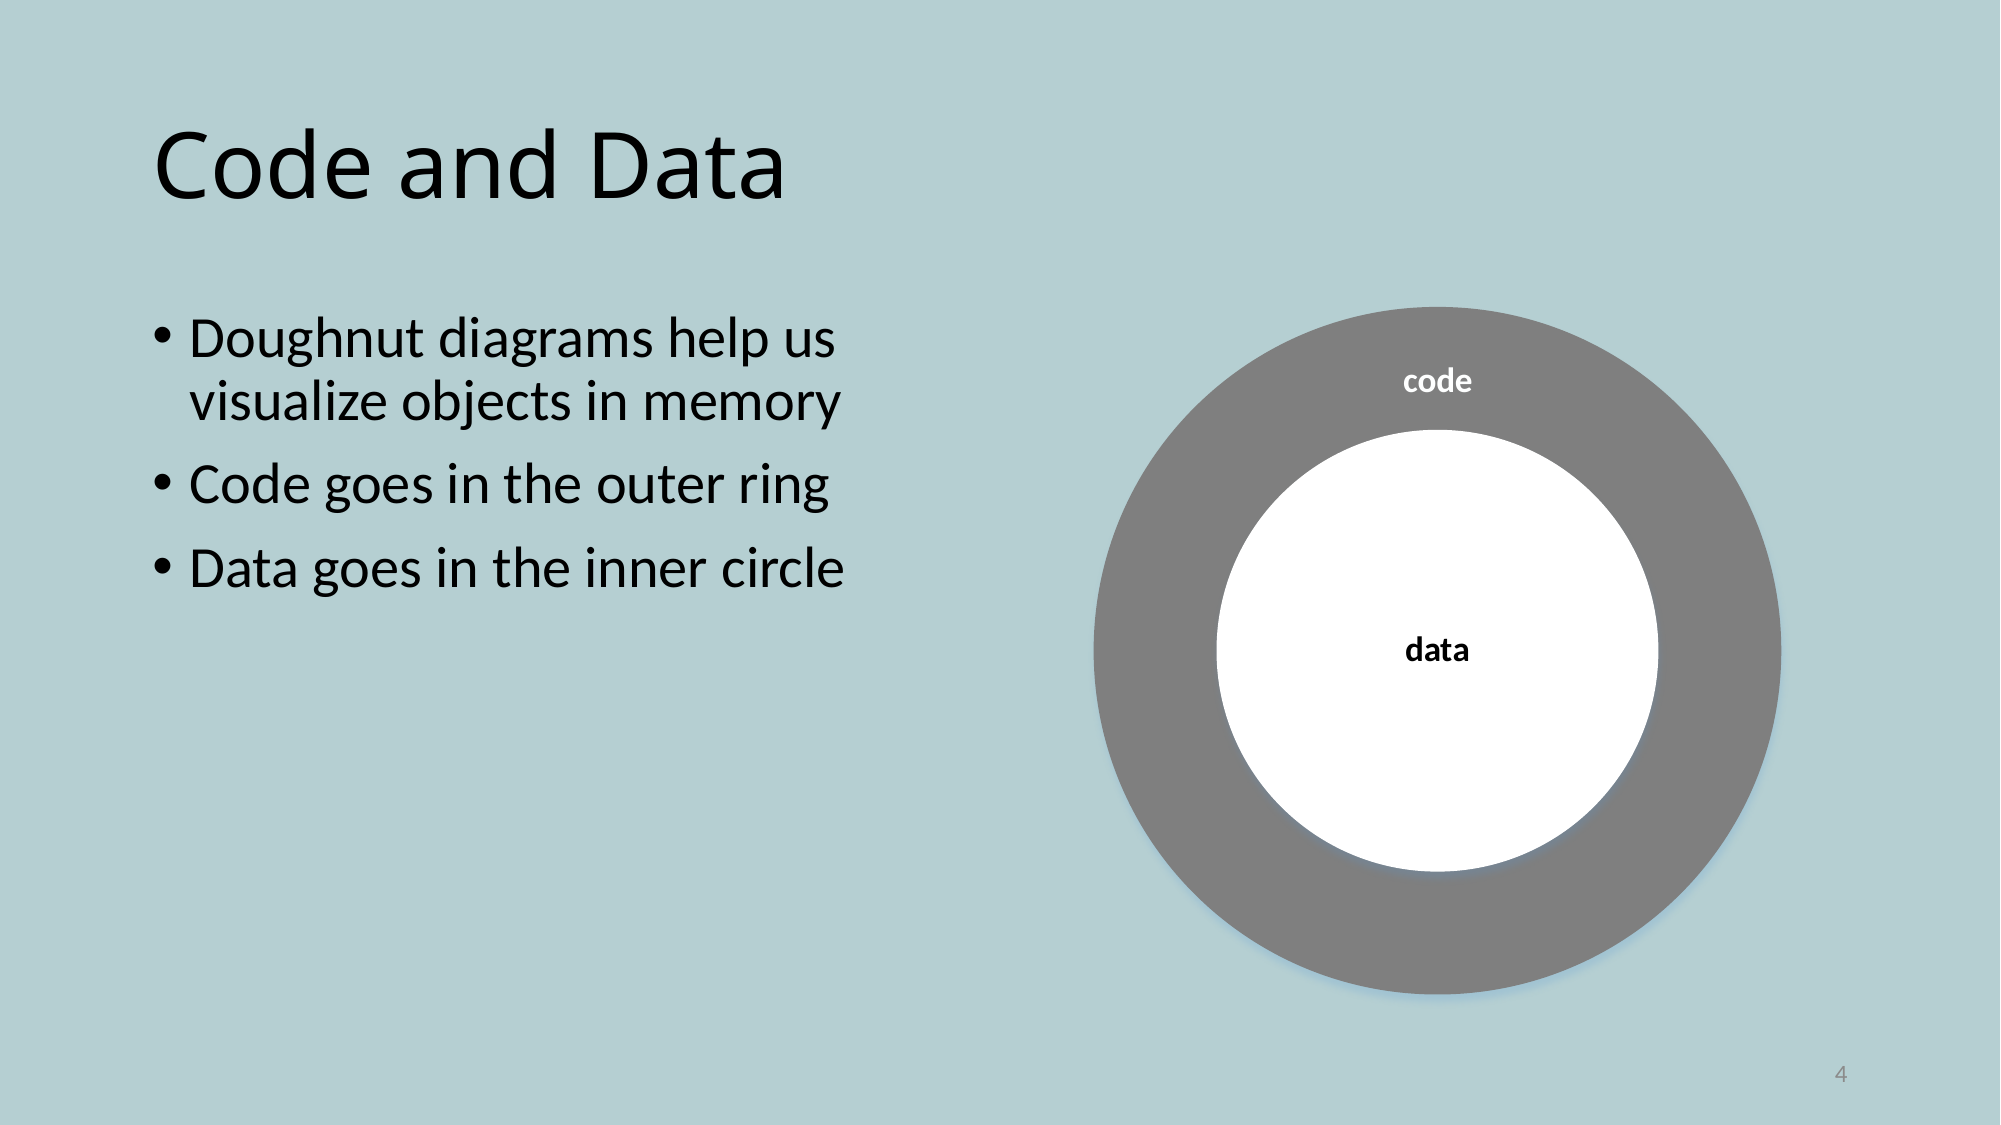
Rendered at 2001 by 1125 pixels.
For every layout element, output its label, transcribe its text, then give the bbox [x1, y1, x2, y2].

title Code and Data [137, 59, 1863, 278]
list Doughnut diagrams help us visualize objects in memory Code goes in the outer ring Data goes in the inner circle [137, 299, 988, 1014]
slide_number 4 [1412, 1042, 1863, 1103]
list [1080, 299, 1795, 1014]
